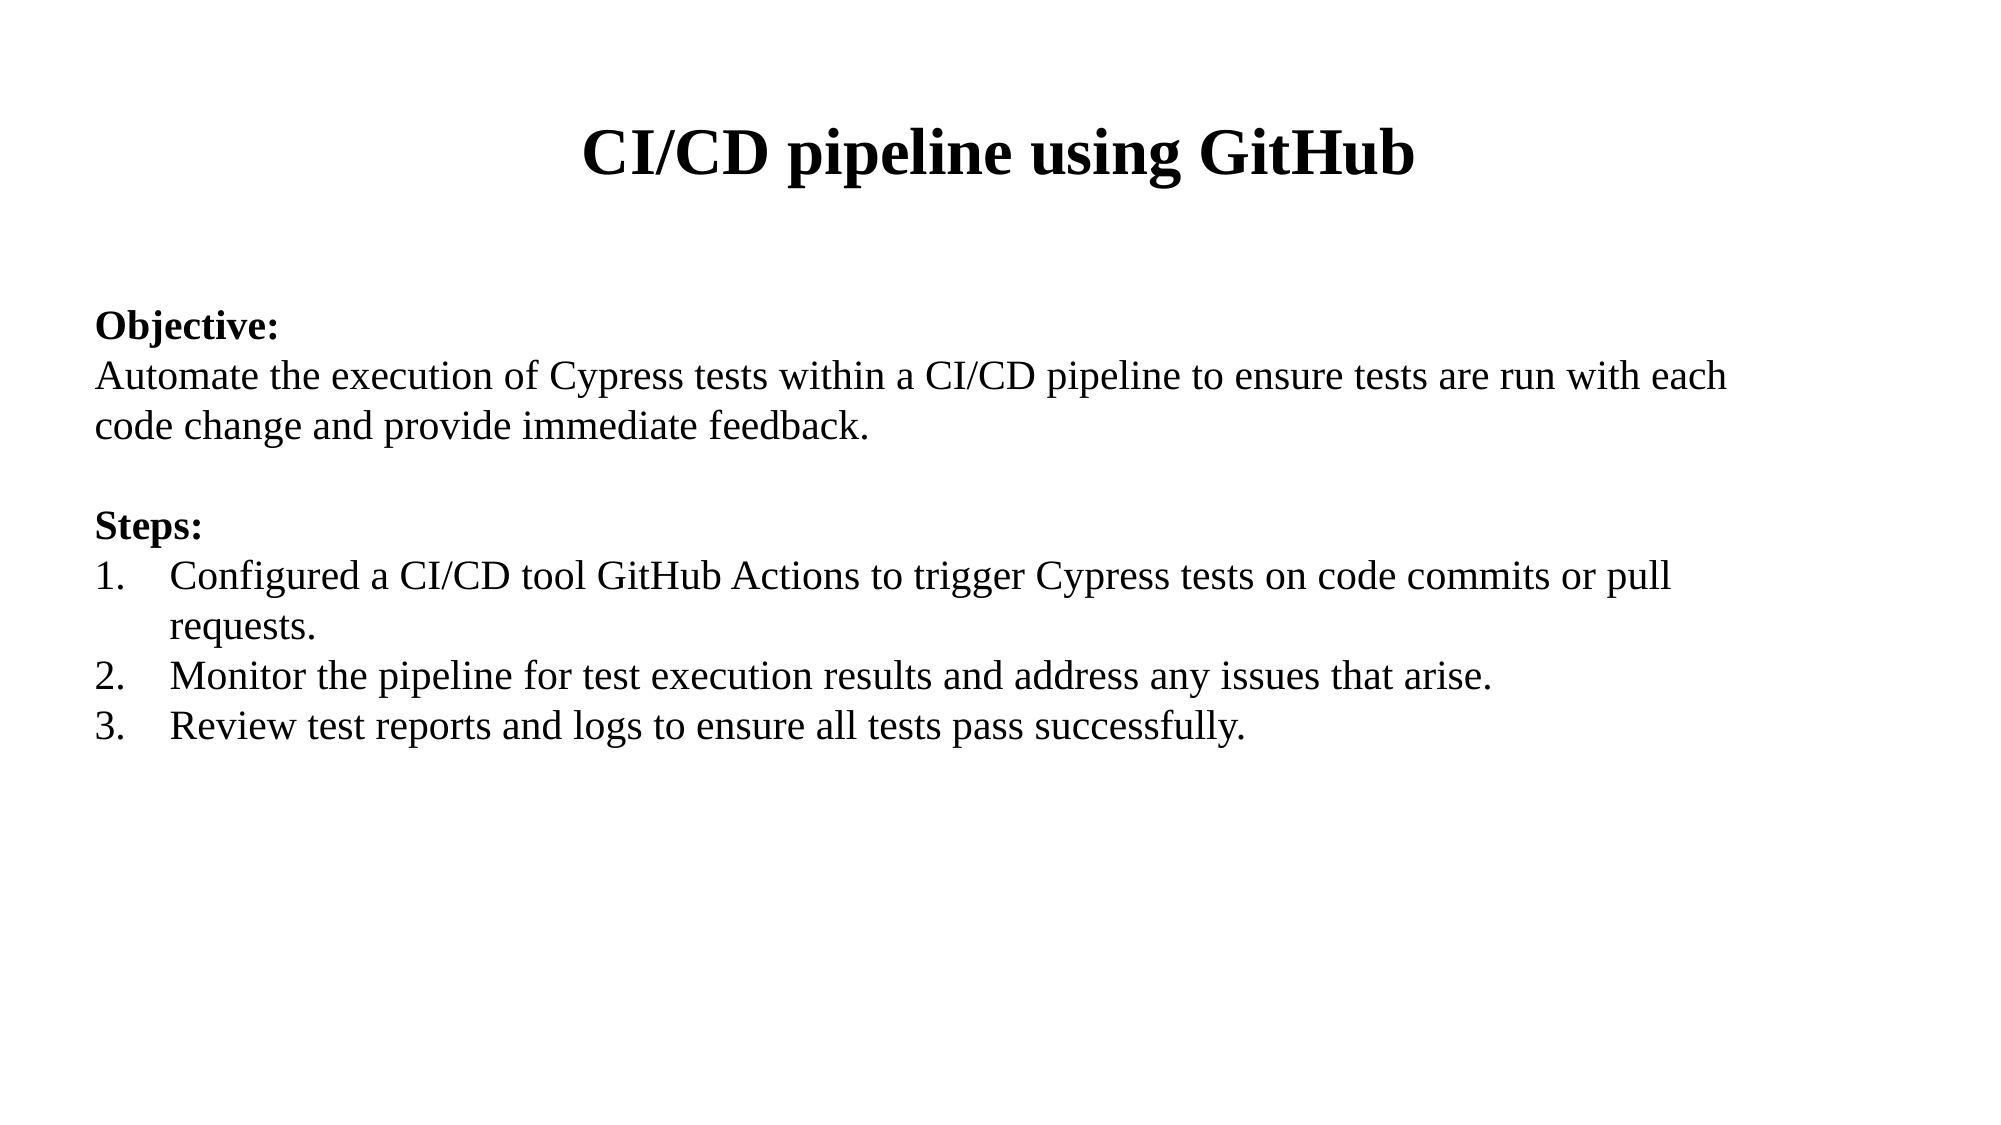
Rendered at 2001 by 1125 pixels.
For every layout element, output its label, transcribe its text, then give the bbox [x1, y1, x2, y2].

text_box CI/CD pipeline using GitHub [350, 109, 1650, 236]
text_box Objective: Automate the execution of Cypress tests within a CI/CD pipeline to ensure tests are run with each code change and provide immediate feedback. Steps: Configured a CI/CD tool GitHub Actions to trigger Cypress tests on code commits or pull requests. Monitor the pipeline for test execution results and address any issues that arise. Review test reports and logs to ensure all tests pass successfully. [79, 290, 1788, 805]
